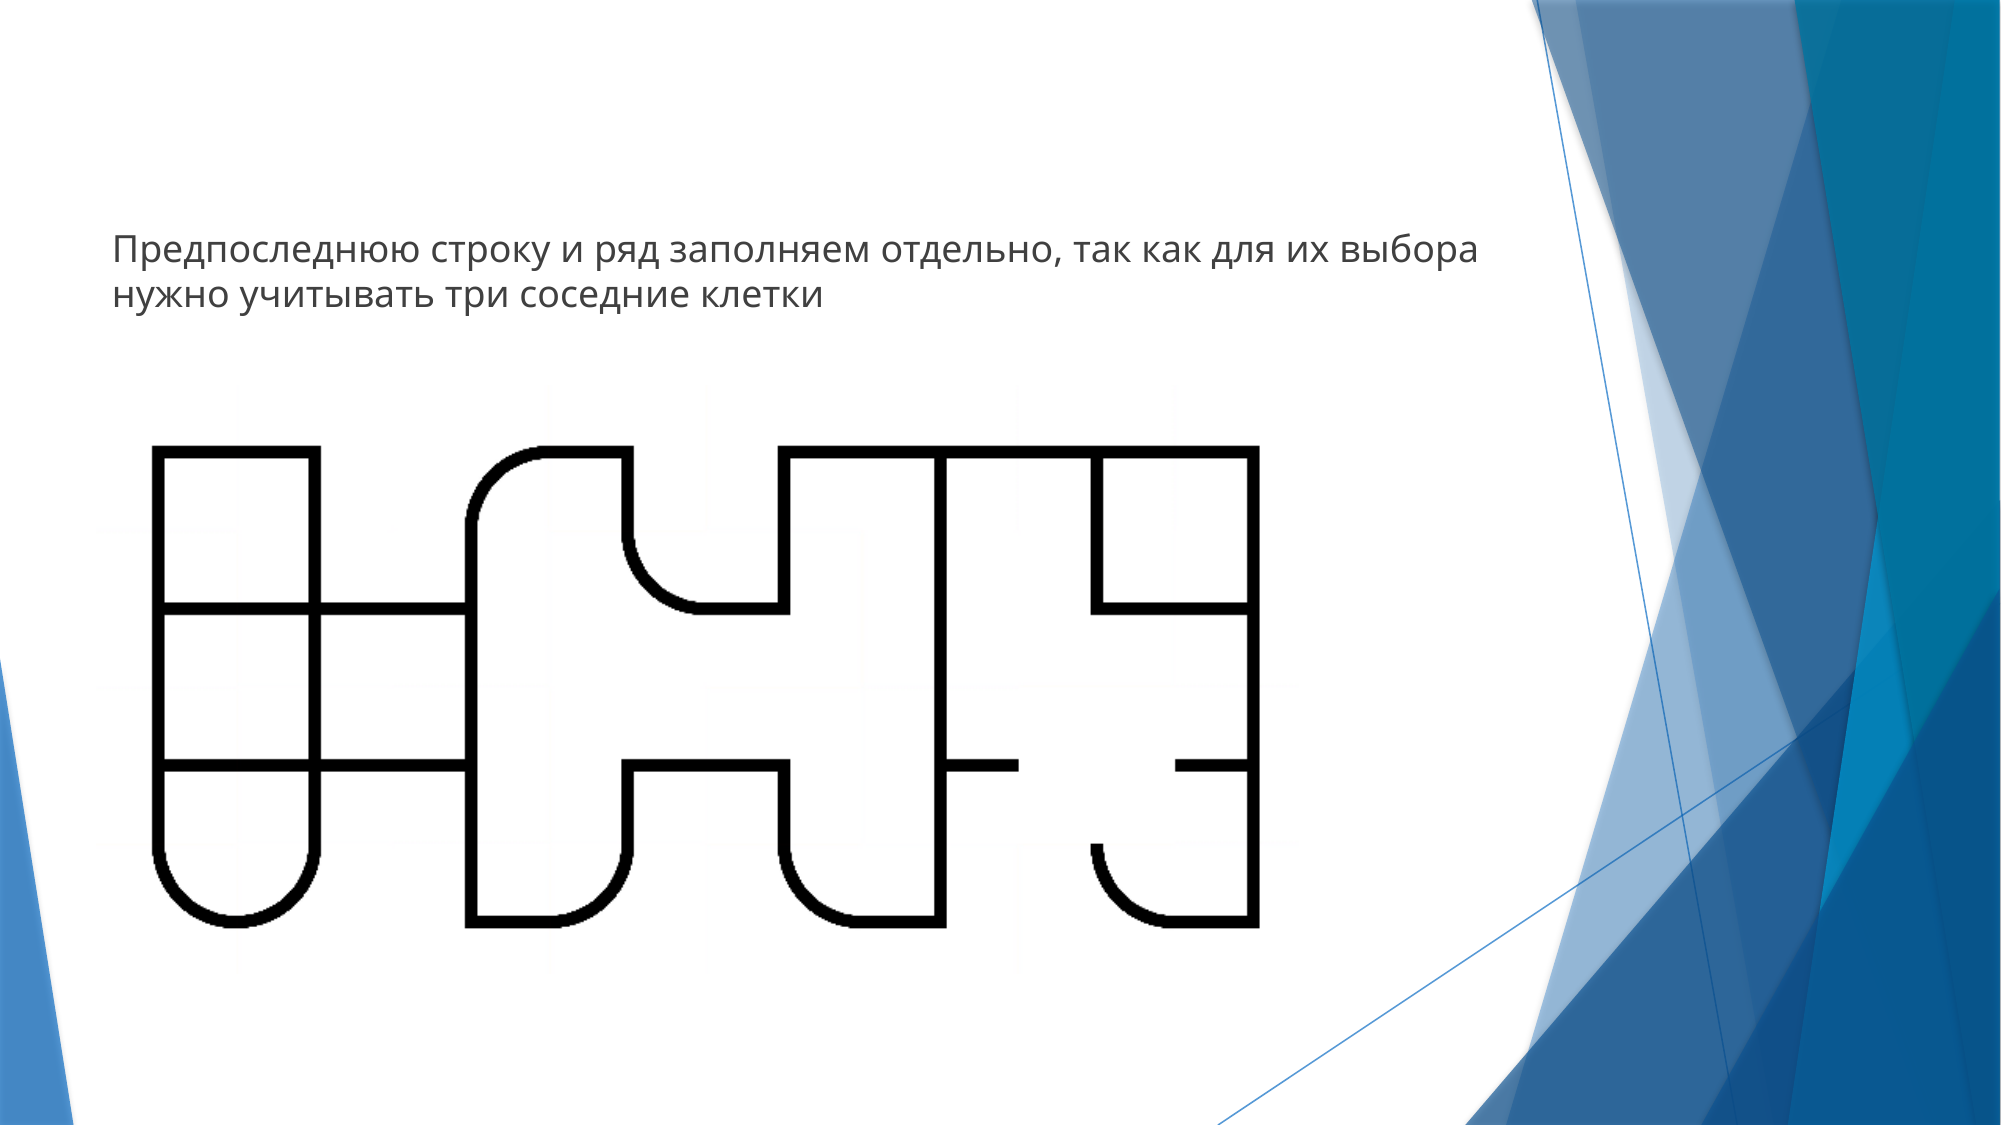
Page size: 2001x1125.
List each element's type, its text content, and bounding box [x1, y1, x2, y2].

picture [96, 385, 1299, 974]
list Предпоследнюю строку и ряд заполняем отдельно, так как для их выбора нужно учитывать три соседние клетки [96, 217, 1508, 338]
